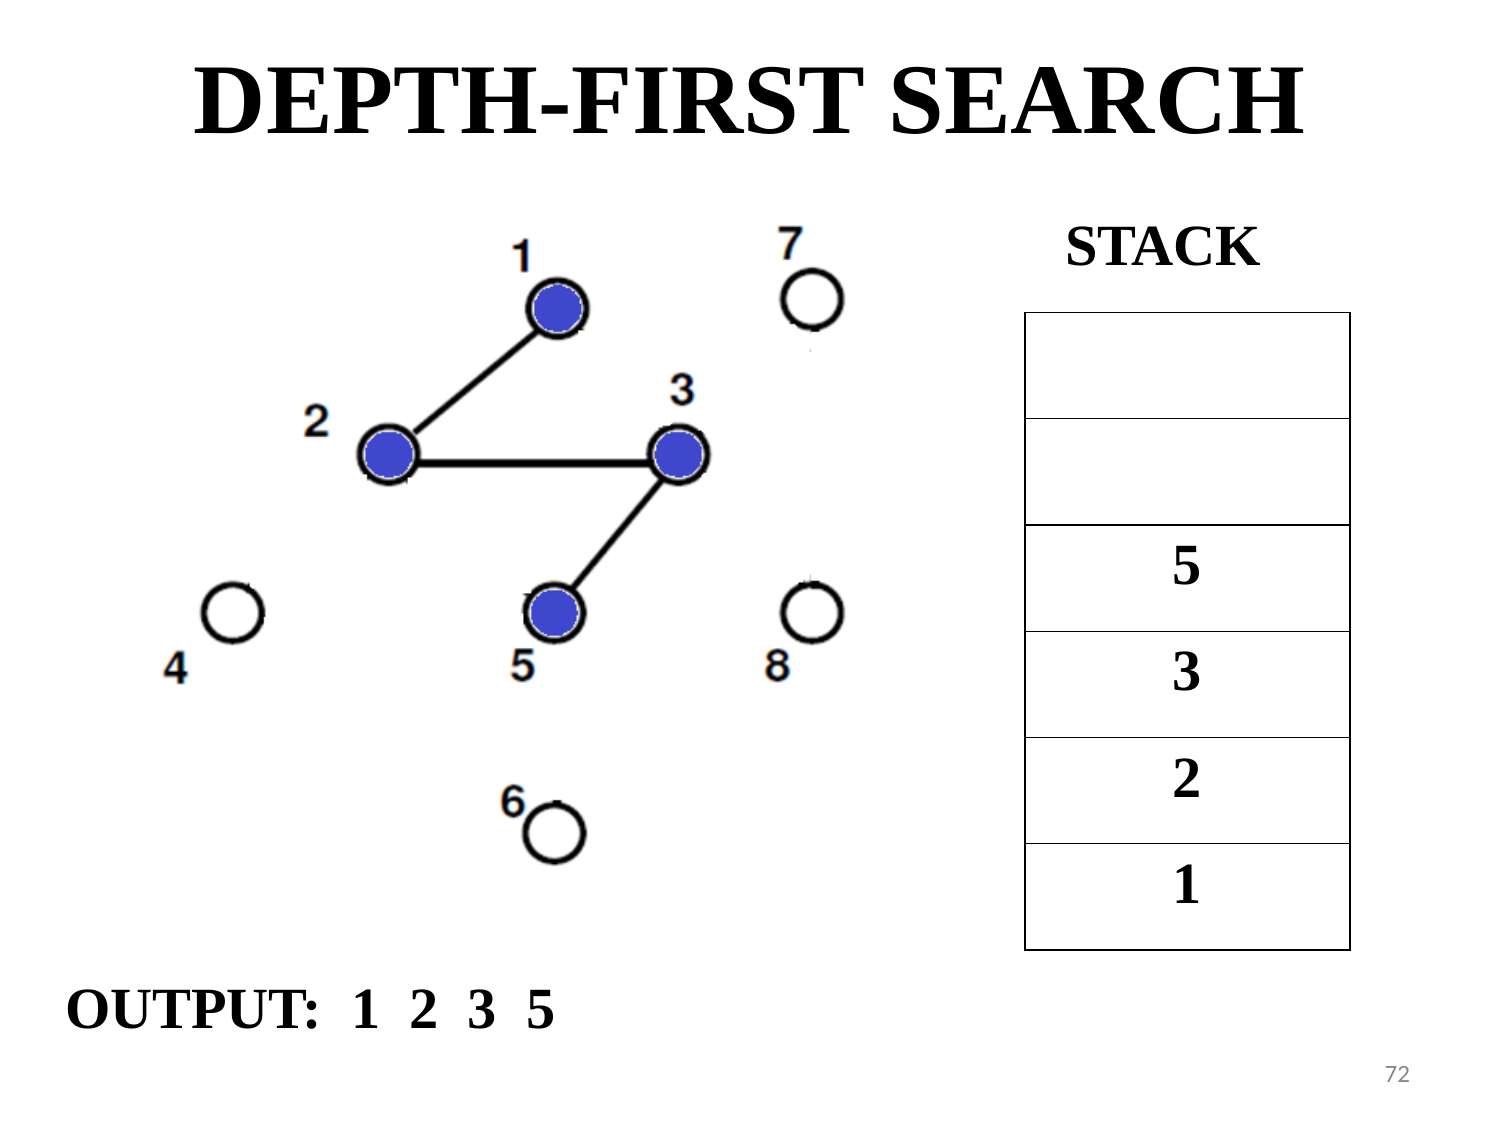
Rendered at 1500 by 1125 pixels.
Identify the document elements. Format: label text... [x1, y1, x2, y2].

text_box STACK [1050, 200, 1313, 285]
table_cell 2 [1026, 738, 1349, 843]
table_cell 1 [1026, 844, 1349, 949]
text_box OUTPUT: 1 2 3 5 [50, 962, 1075, 1118]
slide_number ‹#› [1075, 1042, 1425, 1103]
table_cell [1026, 419, 1349, 524]
picture [149, 199, 852, 874]
table_cell 3 [1026, 632, 1349, 737]
title DEPTH-FIRST SEARCH [75, 0, 1425, 188]
table_header [1026, 313, 1349, 418]
table_cell 5 [1026, 526, 1349, 631]
